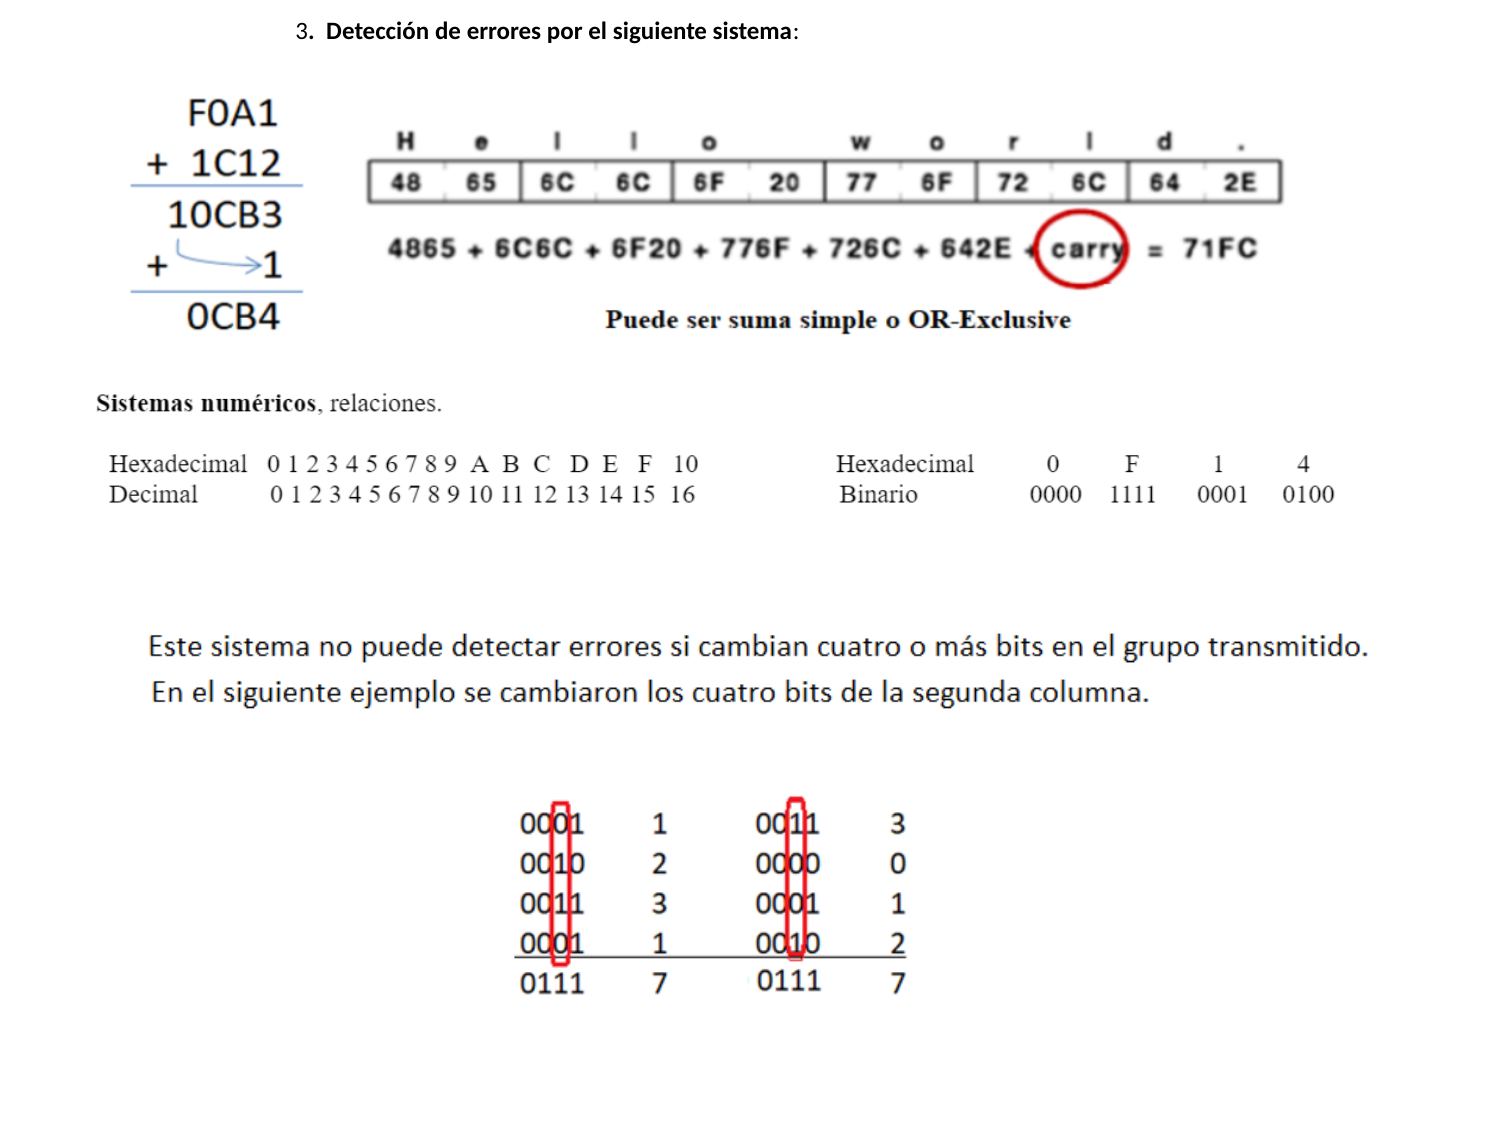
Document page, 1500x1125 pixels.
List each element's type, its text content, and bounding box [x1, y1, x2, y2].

text_box 3. Detección de errores por el siguiente sistema: c) Por Cifra de comprobación o Sumas de chequeo. [280, 7, 1287, 67]
picture [488, 774, 945, 1029]
picture [58, 68, 1375, 542]
picture [130, 626, 1391, 669]
picture [130, 672, 1176, 719]
